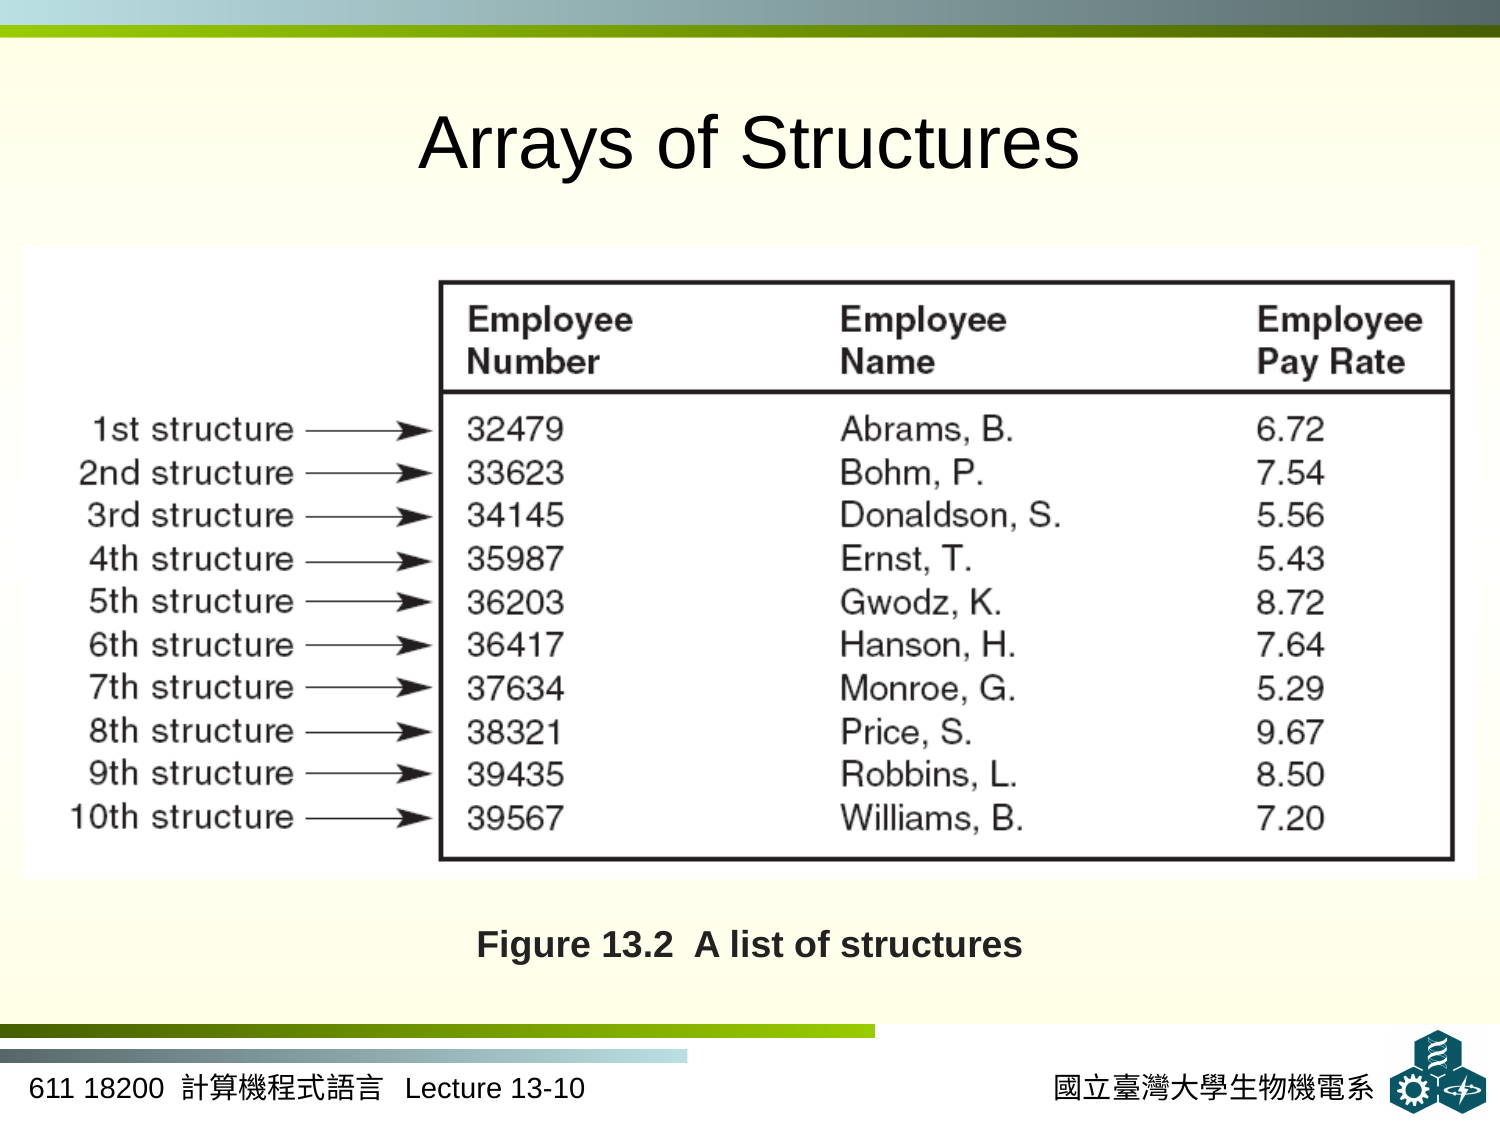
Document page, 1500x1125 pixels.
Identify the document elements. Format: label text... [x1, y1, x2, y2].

title Arrays of Structures [74, 44, 1426, 233]
text_box Figure 13.2 A list of structures [0, 912, 1500, 973]
picture [23, 245, 1477, 880]
picture [1387, 1029, 1488, 1115]
